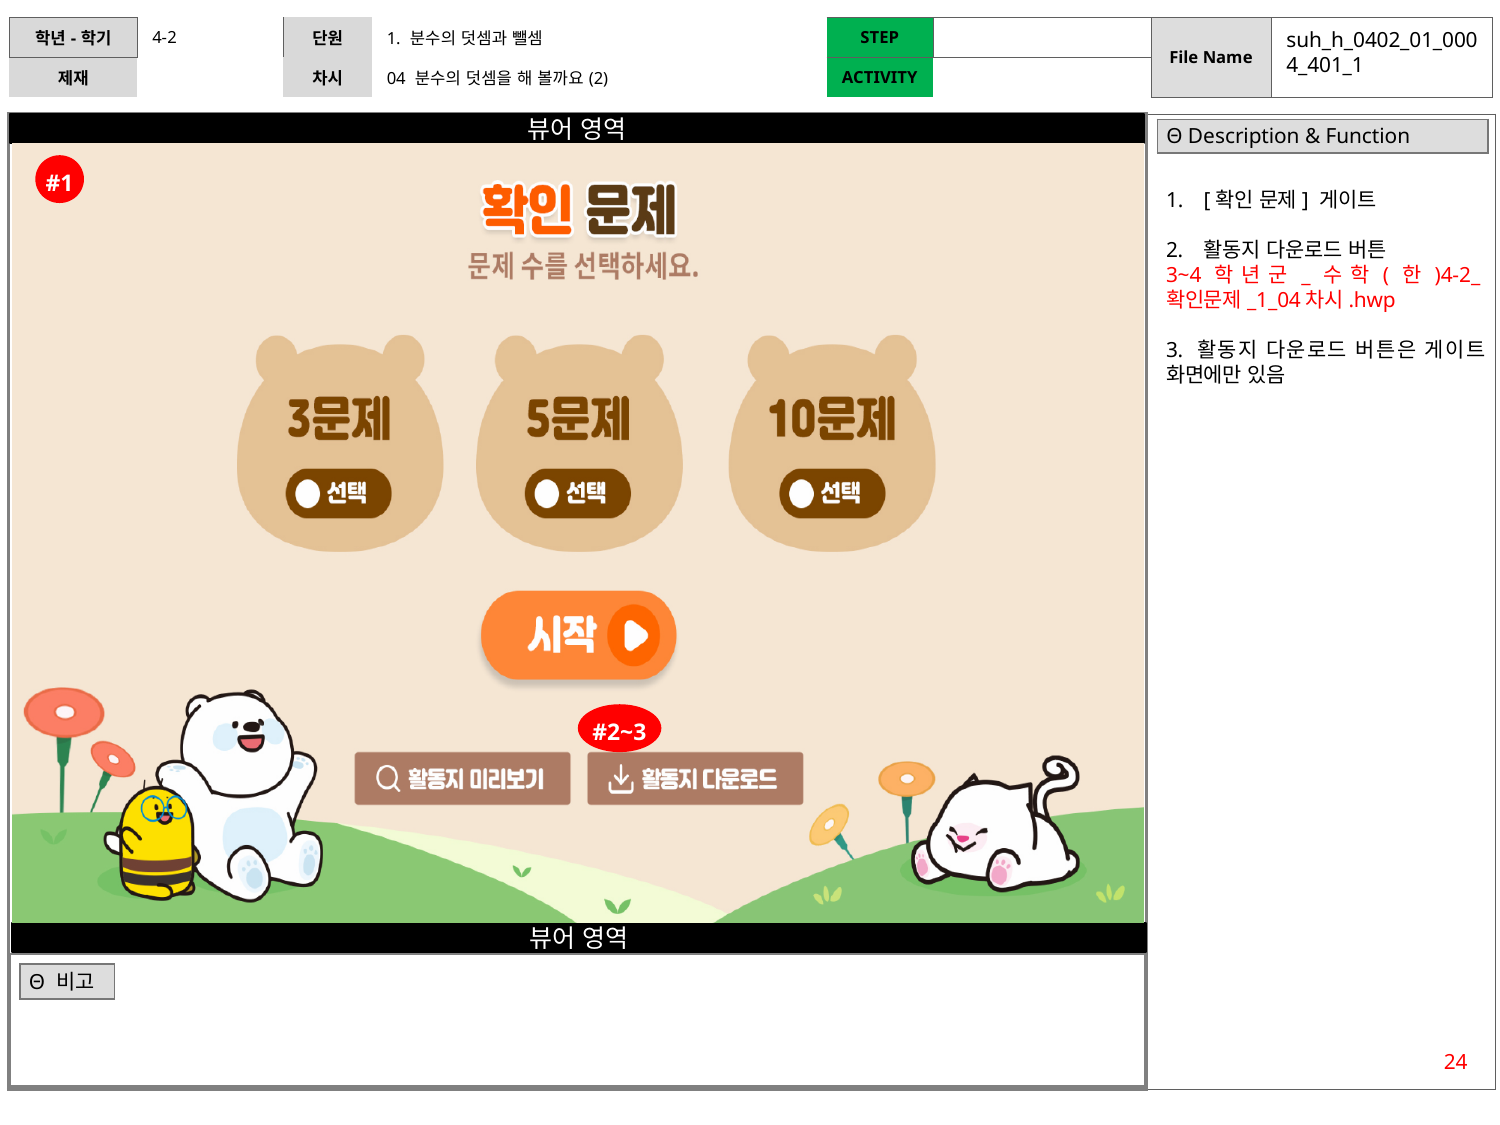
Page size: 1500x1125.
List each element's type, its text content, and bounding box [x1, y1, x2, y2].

picture [11, 142, 1144, 923]
text_box suh_h_0402_01_0004_401_1 [1271, 18, 1500, 84]
table_header Θ Description & Function [1158, 120, 1487, 152]
text_box [확인 문제] 게이트 활동지 다운로드 버튼 3~4학년군_수학(한)4-2_확인문제_1_04차시.hwp 3. 활동지 다운로드 버튼은 게이트 화면에만 있음 [1151, 179, 1500, 594]
